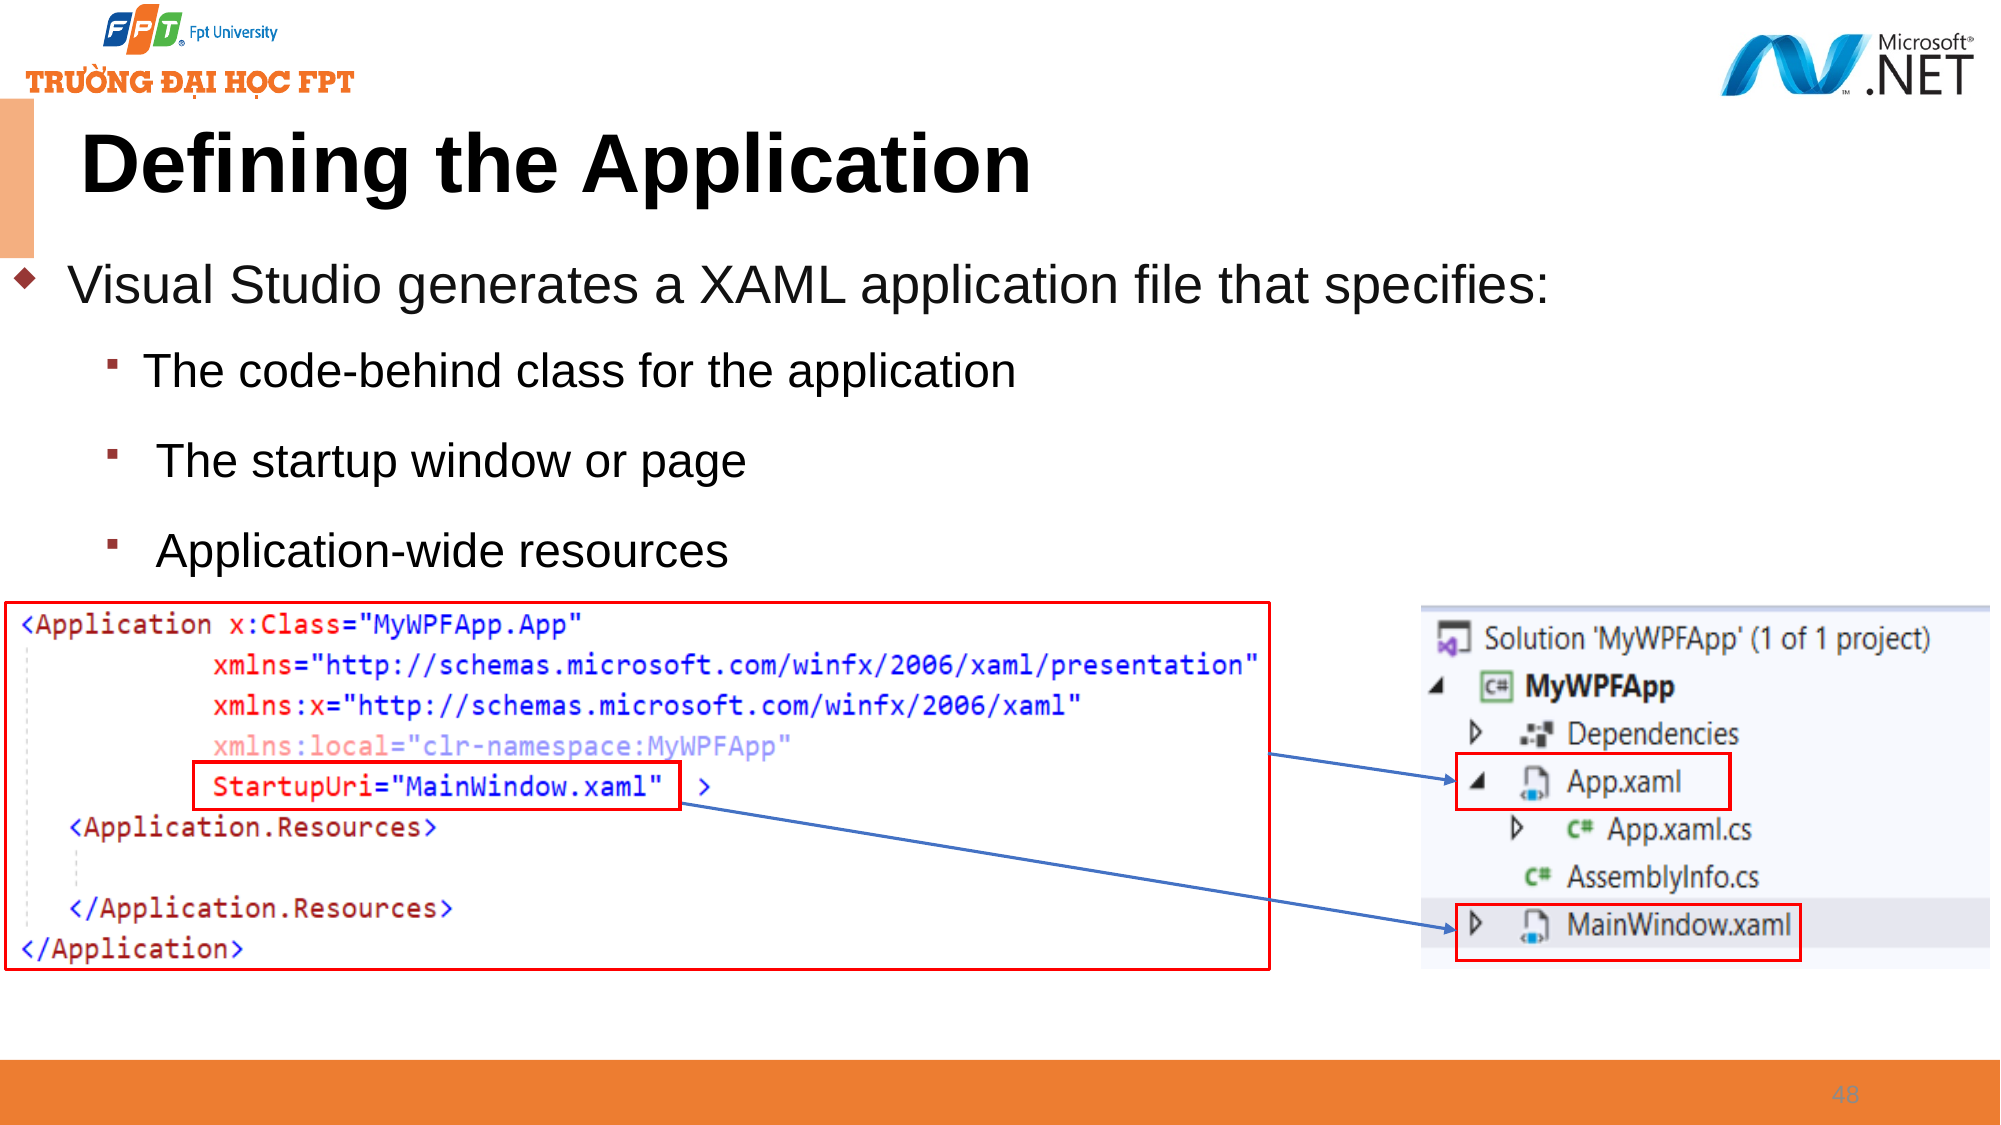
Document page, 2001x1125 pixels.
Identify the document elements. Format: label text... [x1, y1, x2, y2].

title Defining the Application [65, 118, 1895, 213]
picture [6, 604, 1268, 969]
text_box The code-behind class for the application The startup window or page Application-wide resources [43, 326, 1047, 585]
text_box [1267, 753, 1457, 782]
picture [1685, 0, 2001, 129]
slide_number 48 [1424, 1063, 1875, 1123]
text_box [1421, 604, 1990, 969]
text_box Visual Studio generates a XAML application file that specifies: [0, 242, 1619, 322]
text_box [680, 802, 1457, 931]
